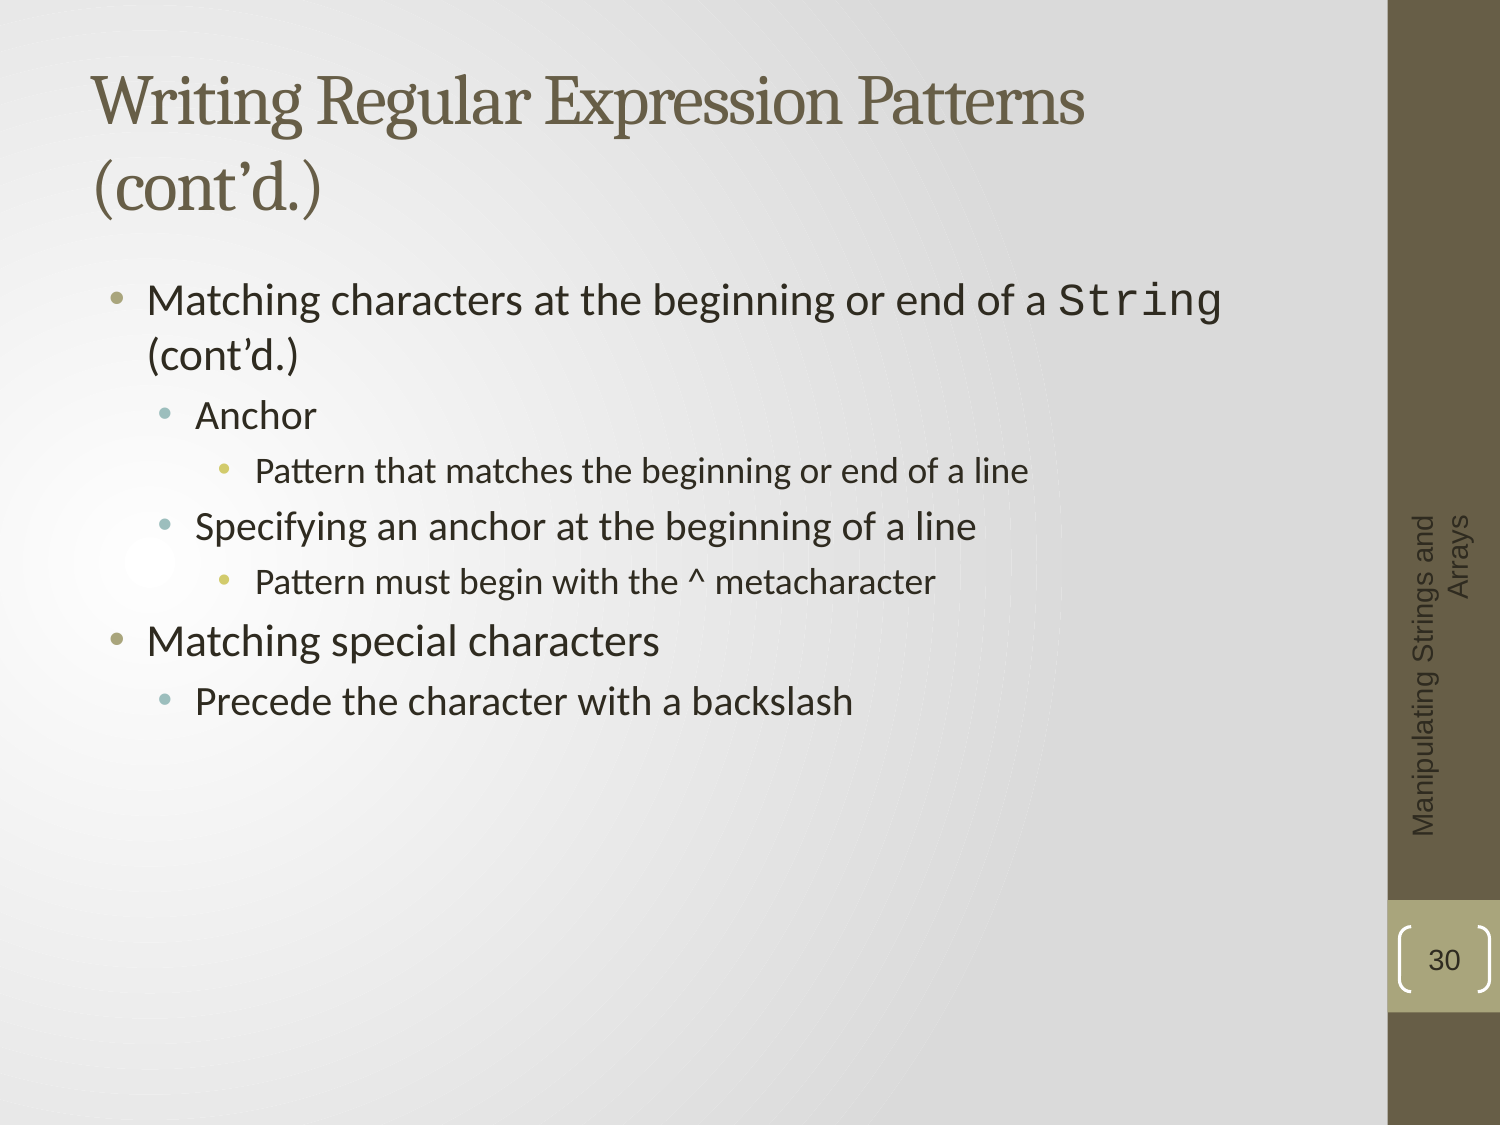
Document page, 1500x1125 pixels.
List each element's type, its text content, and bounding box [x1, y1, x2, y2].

footer Manipulating Strings and Arrays [1408, 500, 1469, 889]
list Matching characters at the beginning or end of a String (cont’d.) Anchor Pattern that matches the beginning or end of a line Specifying an anchor at the beginning of a line Pattern must begin with the ^ metacharacter Matching special characters Precede the character with a backslash [75, 262, 1325, 1050]
slide_number 30 [1397, 925, 1492, 994]
title Writing Regular Expression Patterns (cont’d.) [75, 45, 1325, 233]
